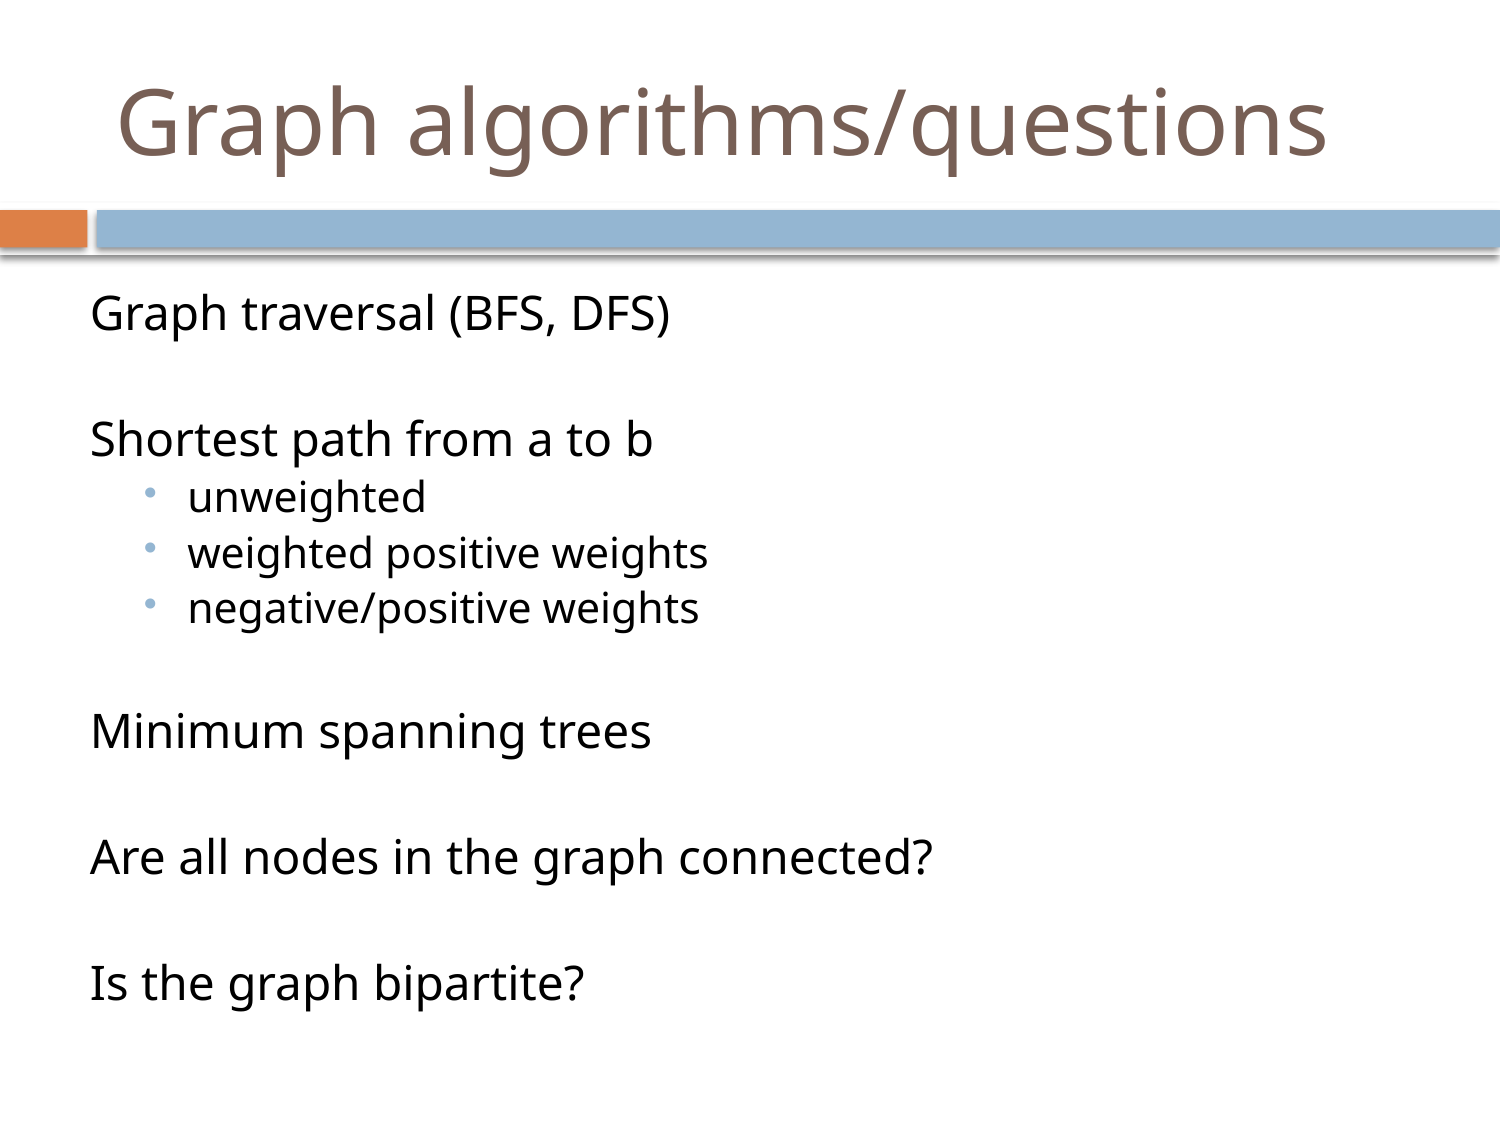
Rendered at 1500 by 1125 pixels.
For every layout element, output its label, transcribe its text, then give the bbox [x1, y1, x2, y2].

list Graph traversal (BFS, DFS) Shortest path from a to b unweighted weighted positive weights negative/positive weights Minimum spanning trees Are all nodes in the graph connected? Is the graph bipartite? [75, 282, 1425, 1025]
title Graph algorithms/questions [100, 37, 1438, 200]
